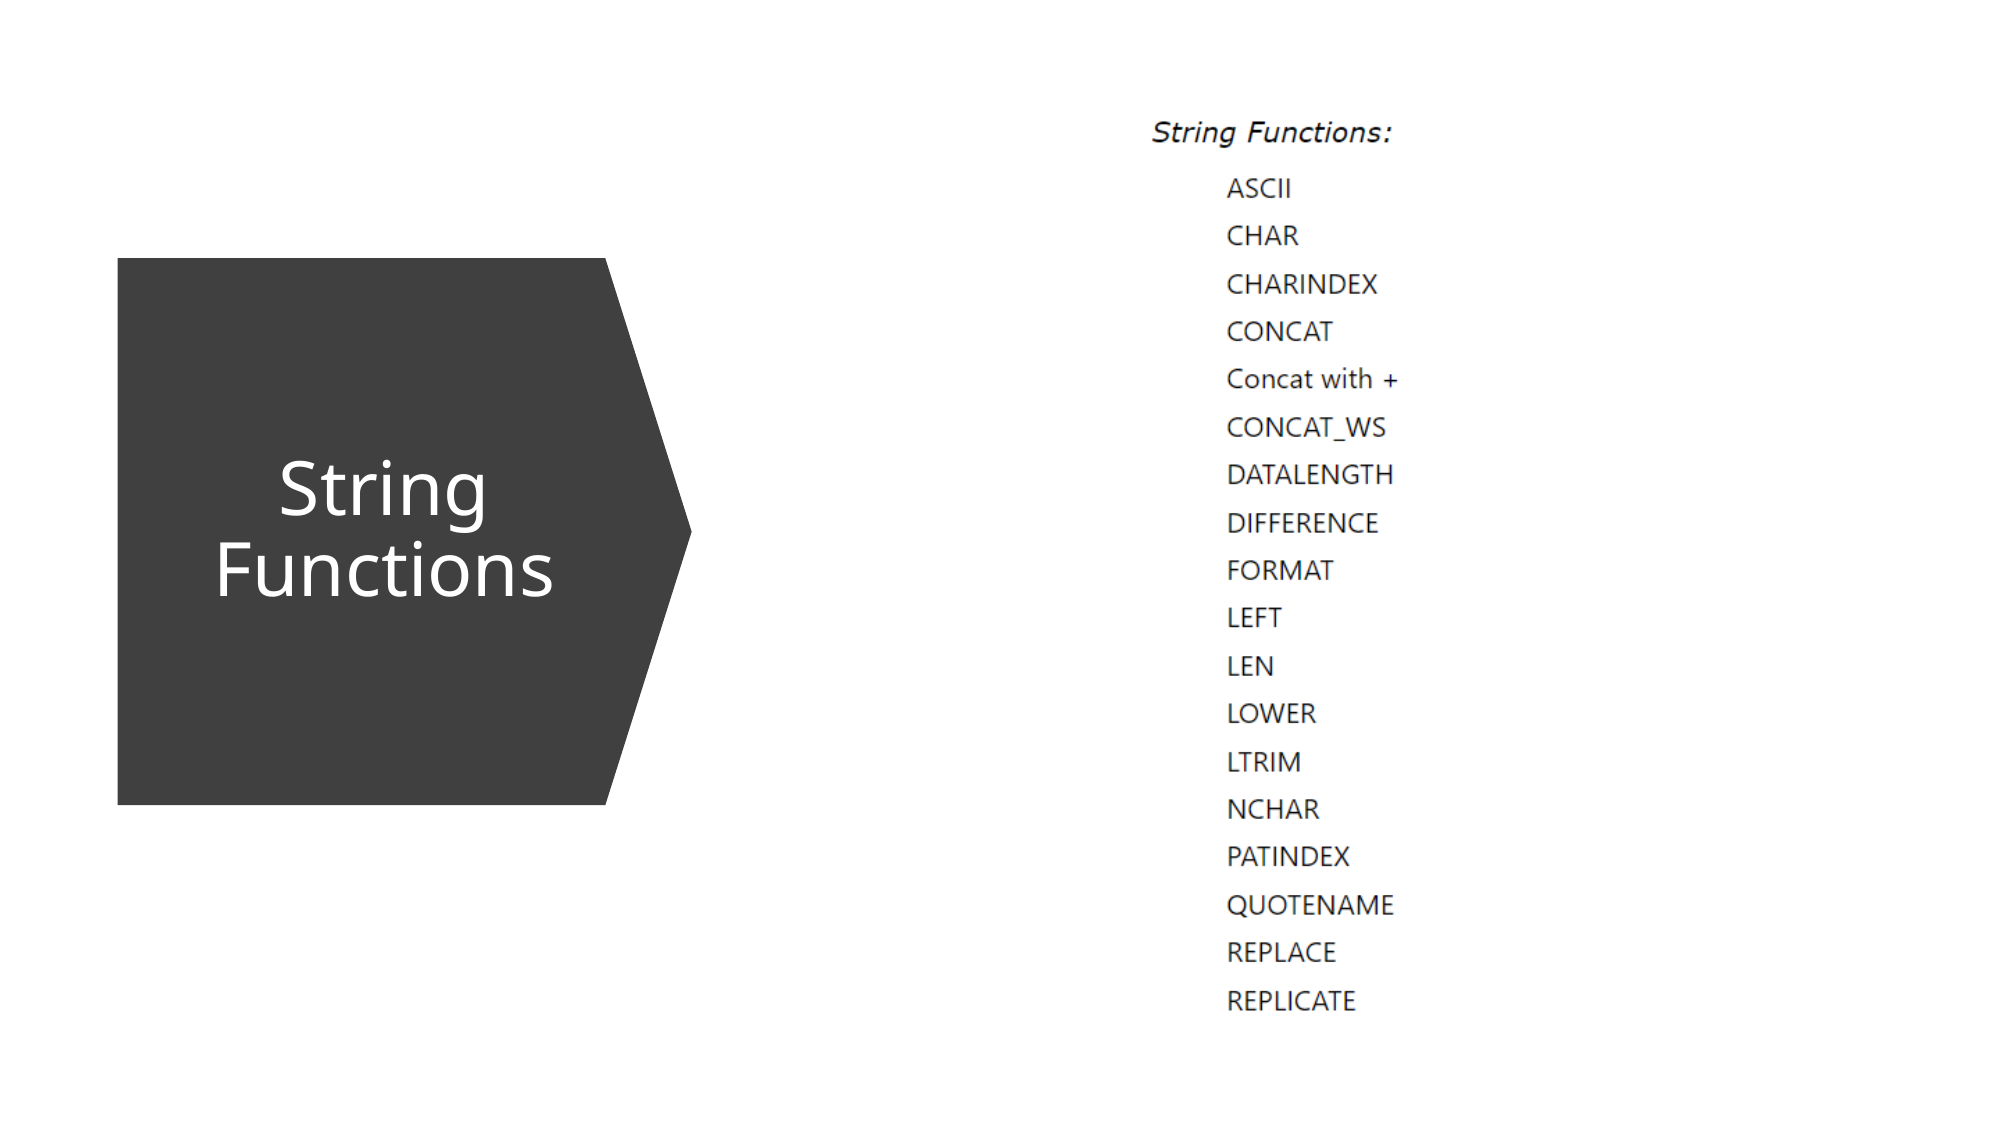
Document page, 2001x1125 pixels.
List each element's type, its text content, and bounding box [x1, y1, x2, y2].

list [1129, 105, 1550, 1020]
title String Functions [168, 322, 601, 741]
text_box [116, 257, 693, 807]
